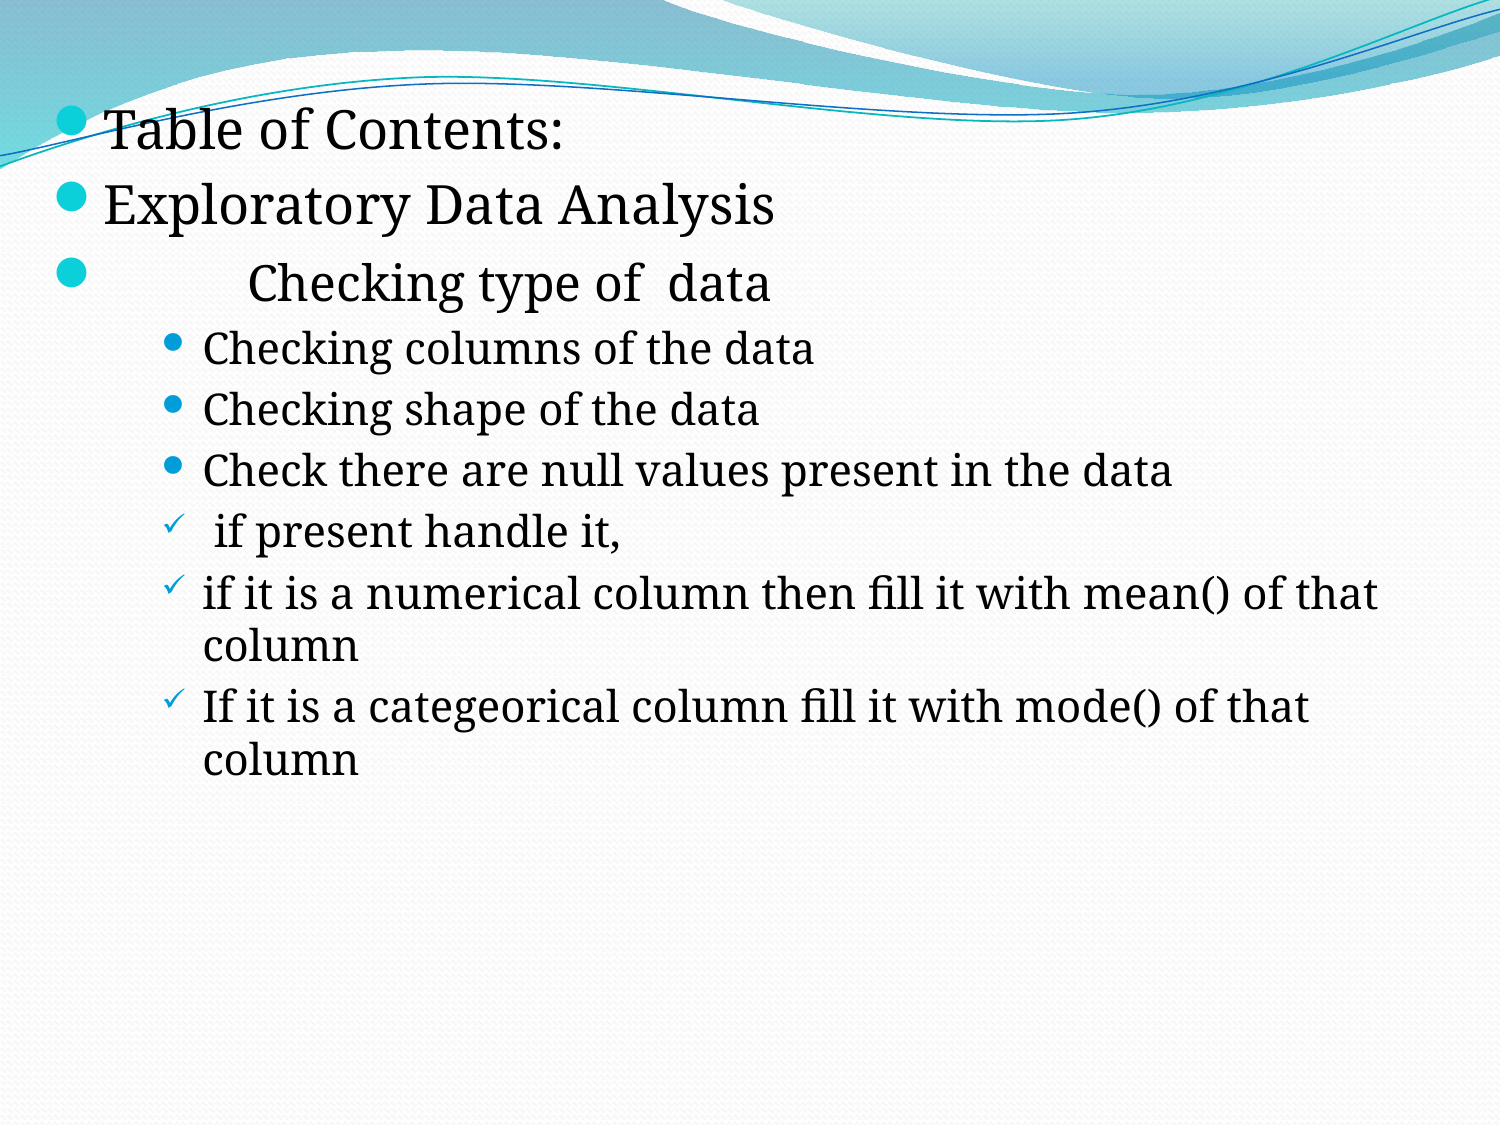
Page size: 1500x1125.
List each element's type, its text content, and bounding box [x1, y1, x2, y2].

list Table of Contents: Exploratory Data Analysis Checking type of data Checking columns of the data Checking shape of the data Check there are null values present in the data if present handle it, if it is a numerical column then fill it with mean() of that column If it is a categeorical column fill it with mode() of that column [37, 87, 1425, 1088]
